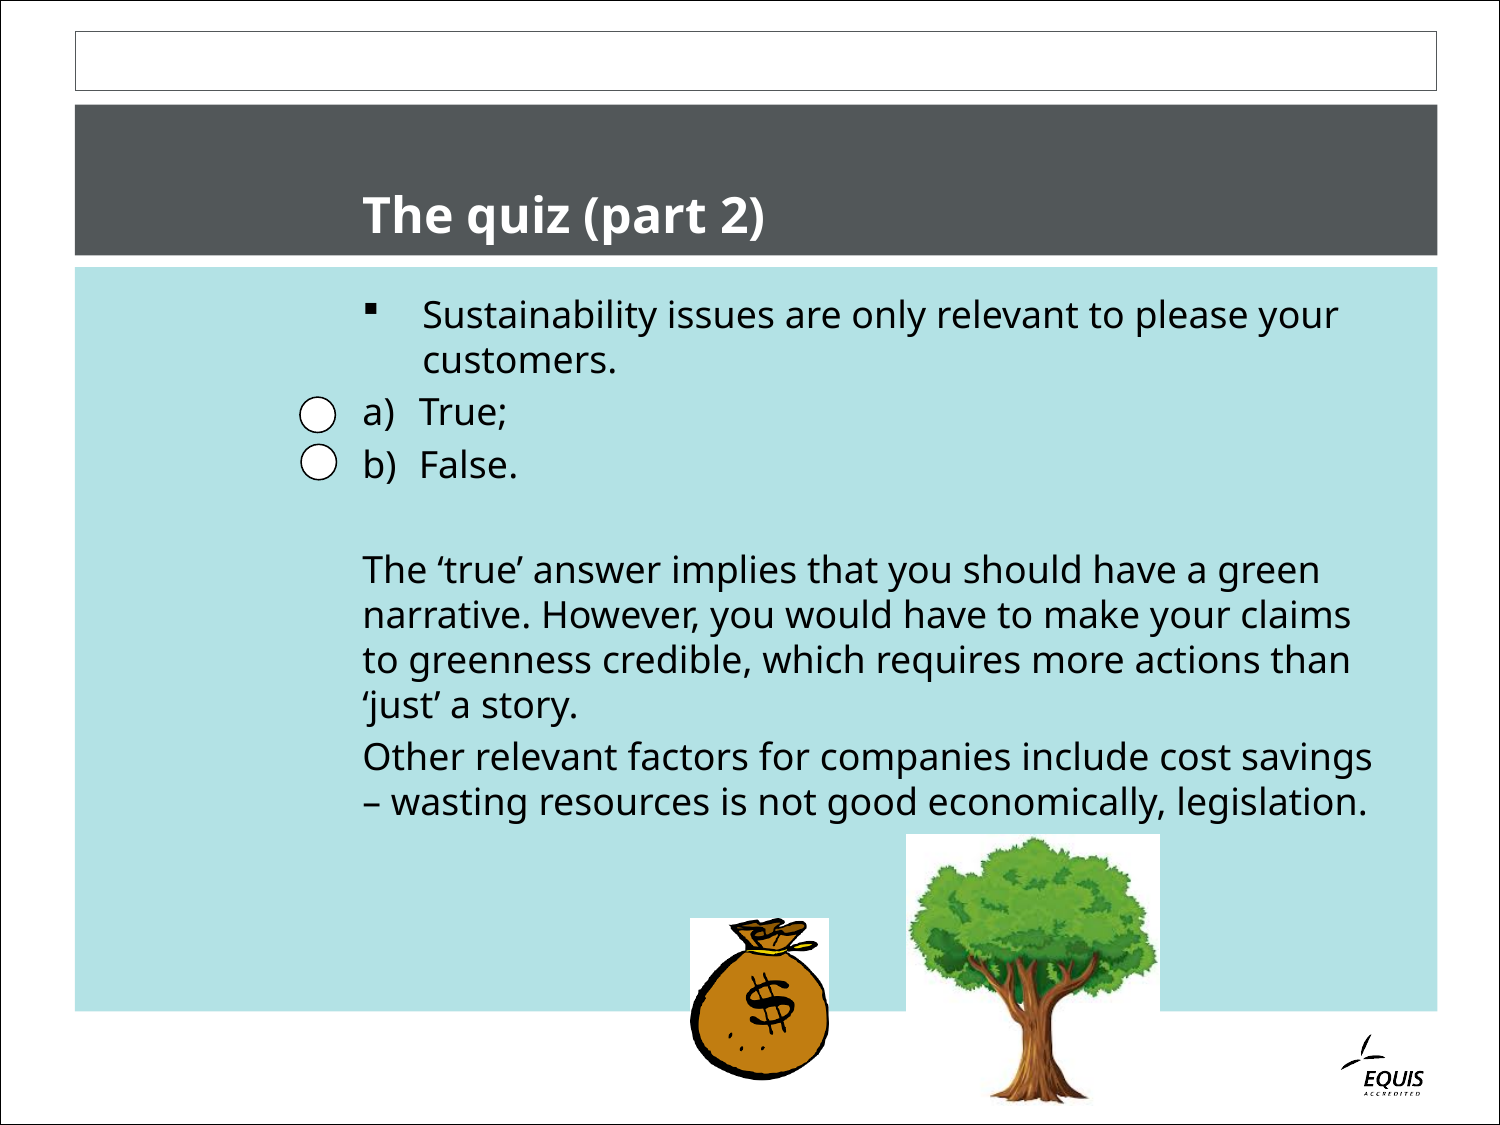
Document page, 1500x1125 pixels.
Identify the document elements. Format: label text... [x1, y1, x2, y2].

picture [1340, 1034, 1424, 1096]
picture [690, 917, 830, 1081]
text_box [301, 444, 337, 480]
picture [905, 833, 1161, 1106]
list Sustainability issues are only relevant to please your customers. True; False. The ‘true’ answer implies that you should have a green narrative. However, you would have to make your claims to greenness credible, which requires more actions than ‘just’ a story. Other relevant factors for companies include cost savings – wasting resources is not good economically, legislation. [362, 290, 1388, 1000]
text_box [299, 397, 336, 433]
title The quiz (part 2) [362, 104, 1388, 244]
